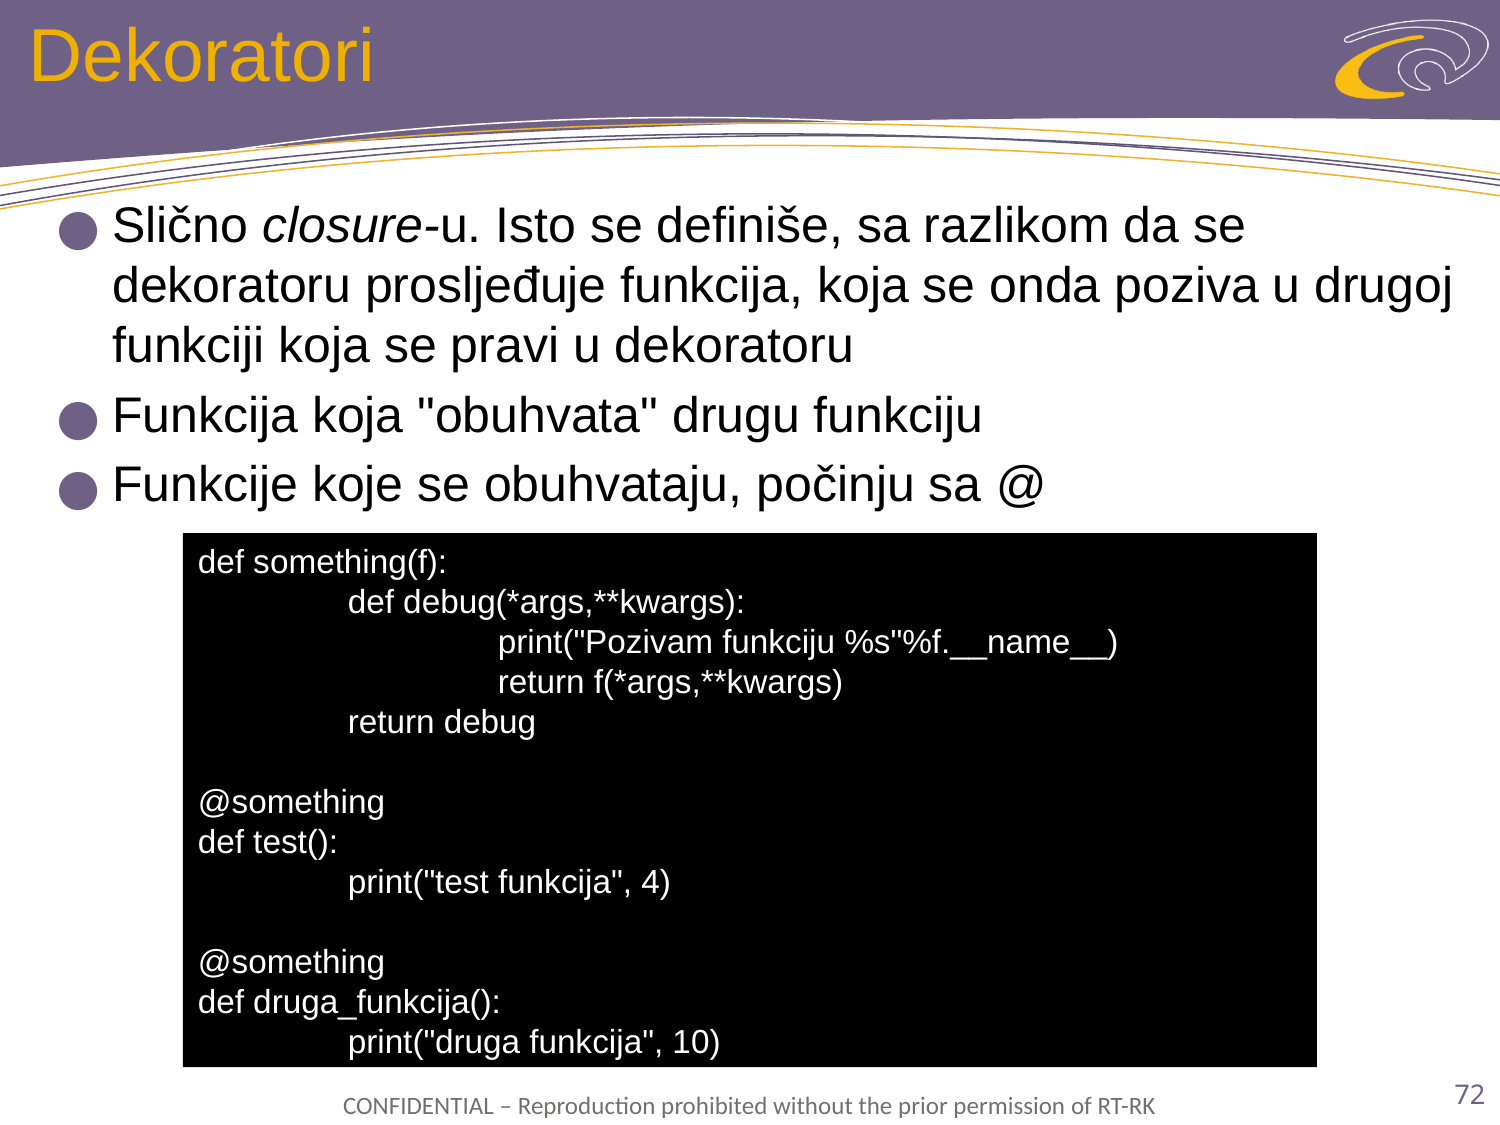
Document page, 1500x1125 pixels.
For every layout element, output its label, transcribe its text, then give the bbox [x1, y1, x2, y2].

text_box def something(f): def debug(*args,**kwargs): print("Pozivam funkciju %s"%f.__name__) return f(*args,**kwargs) return debug @something def test(): print("test funkcija", 4) @something def druga_funkcija(): print("druga funkcija", 10) [182, 533, 1317, 1068]
list Slično closure-u. Isto se definiše, sa razlikom da se dekoratoru prosljeđuje funkcija, koja se onda poziva u drugoj funkciji koja se pravi u dekoratoru Funkcija koja "obuhvata" drugu funkciju Funkcije koje se obuhvataju, počinju sa @ [41, 184, 1483, 988]
title Dekoratori [13, 0, 1313, 119]
picture [1322, 0, 1500, 102]
